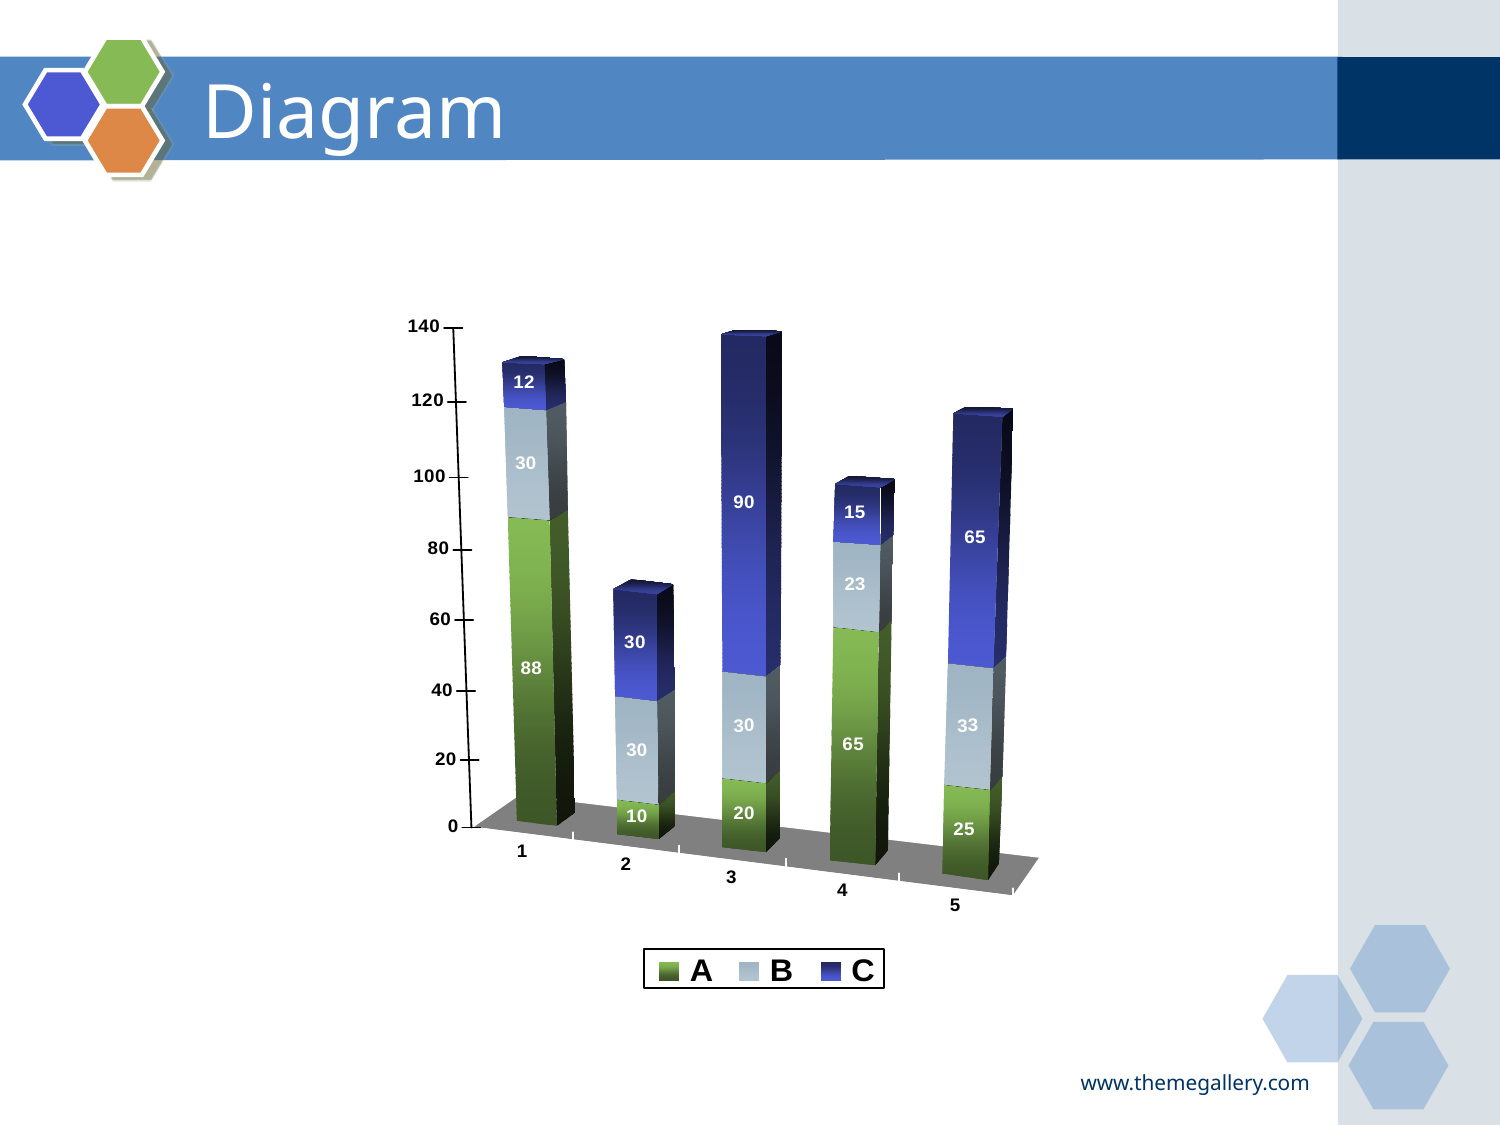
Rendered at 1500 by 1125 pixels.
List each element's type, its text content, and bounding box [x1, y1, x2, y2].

title Diagram [187, 62, 1288, 155]
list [274, 299, 1196, 1001]
footer www.themegallery.com [849, 1062, 1325, 1101]
